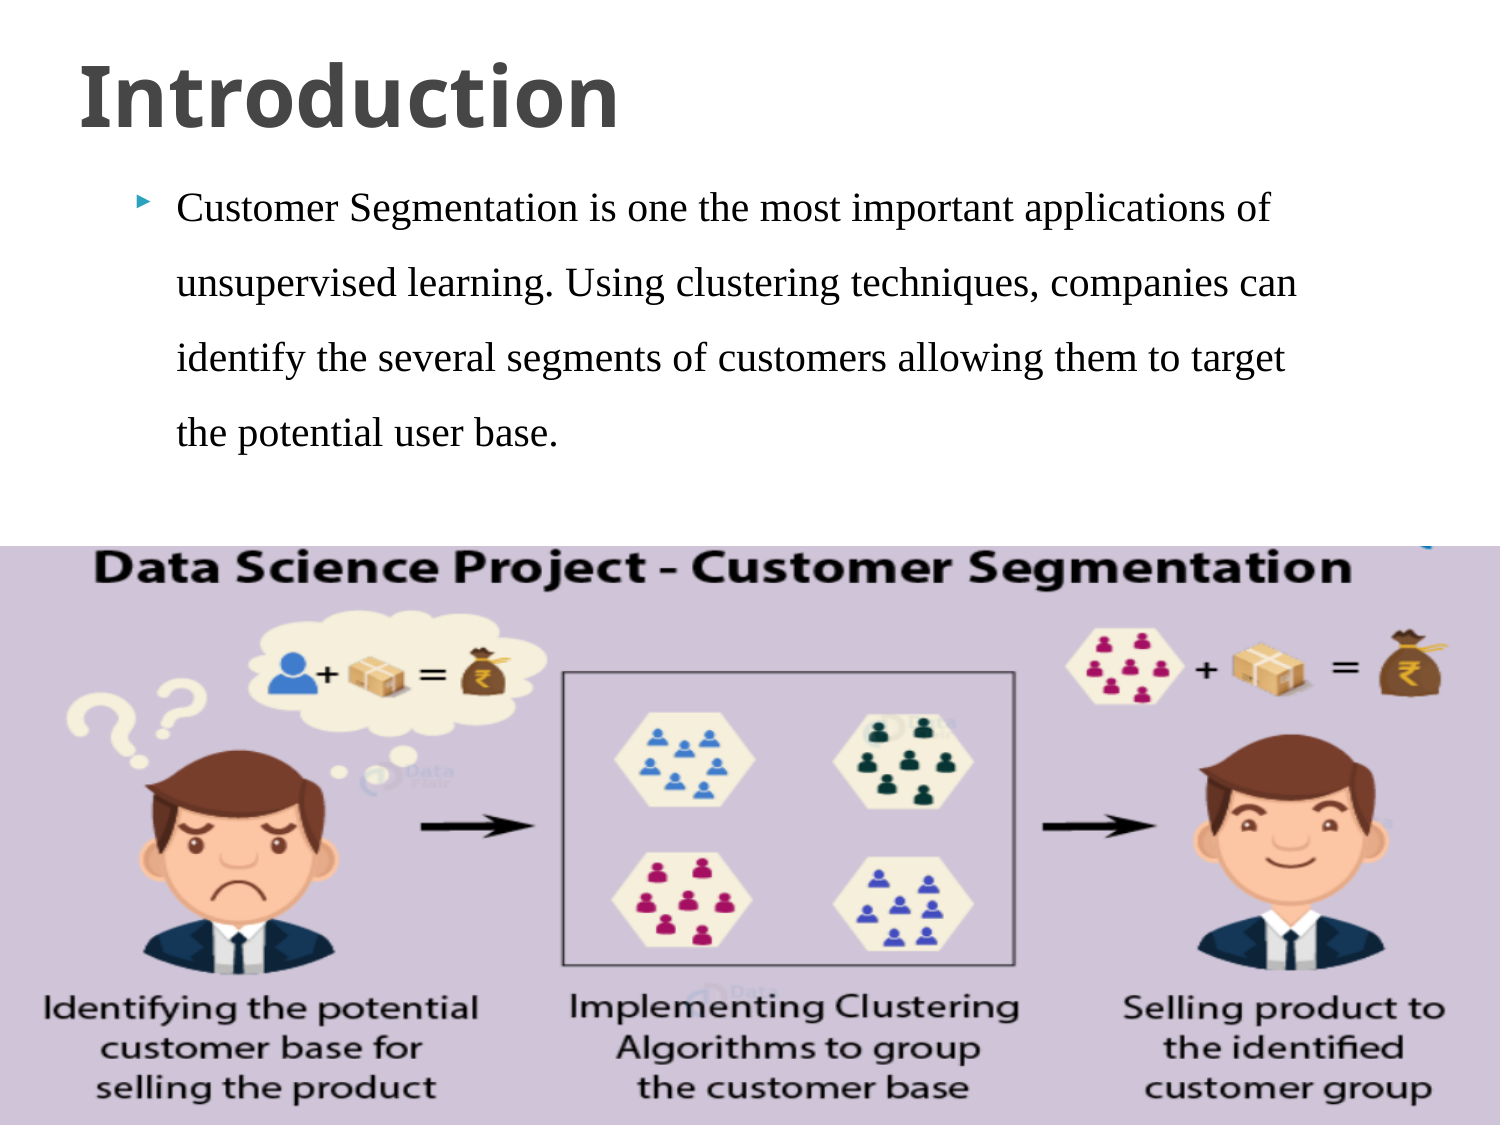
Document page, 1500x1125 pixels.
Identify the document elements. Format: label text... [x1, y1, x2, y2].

list Customer Segmentation is one the most important applications of unsupervised learning. Using clustering techniques, companies can identify the several segments of customers allowing them to target the potential user base. [101, 147, 1327, 546]
title Introduction [64, 0, 1290, 188]
picture [0, 546, 1500, 1125]
